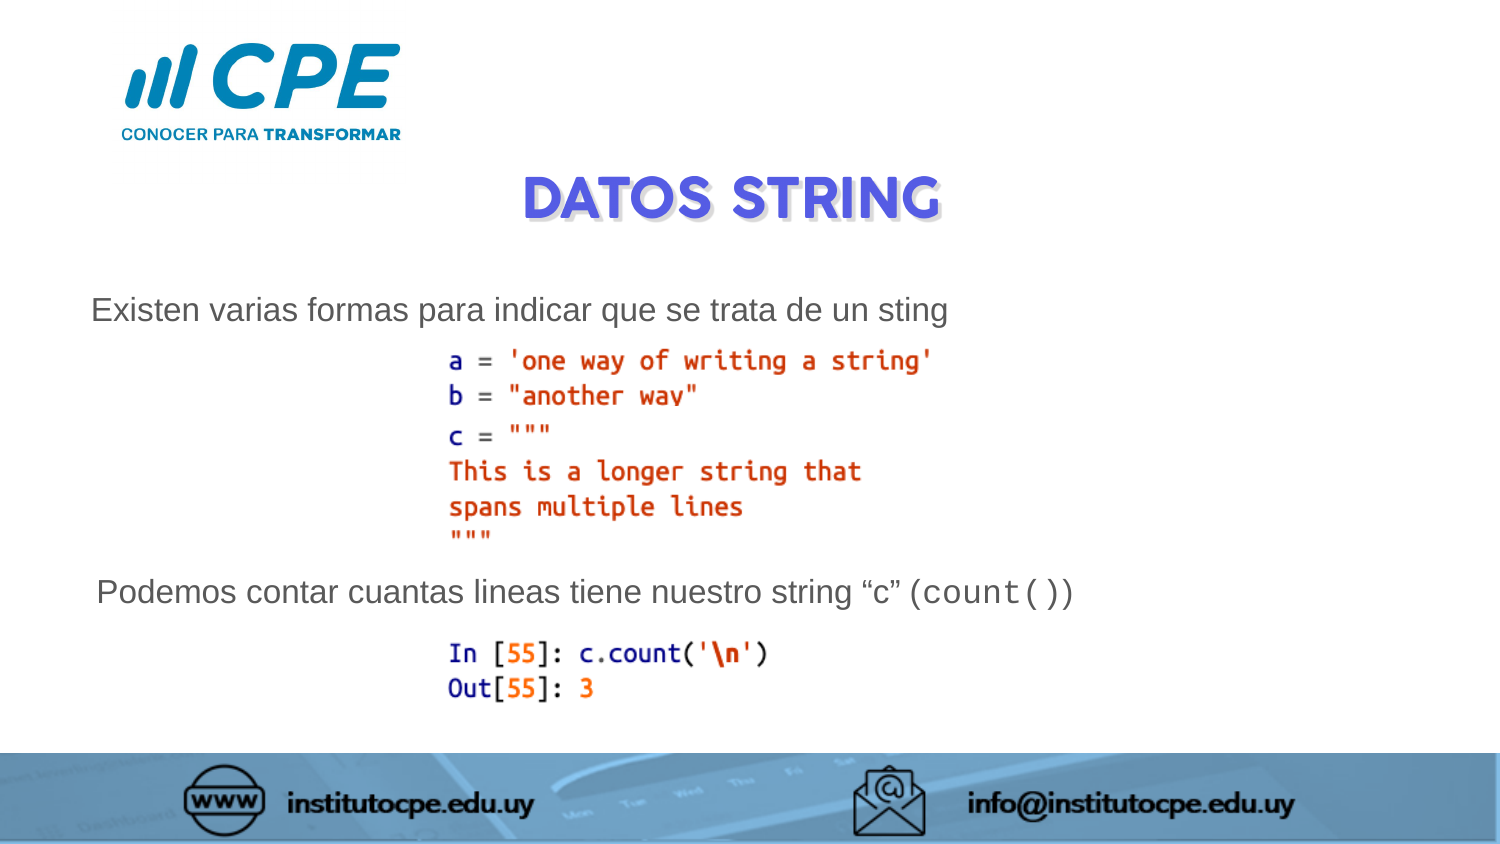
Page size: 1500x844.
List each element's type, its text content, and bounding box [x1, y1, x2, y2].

picture [0, 753, 1500, 844]
text_box Podemos contar cuantas lineas tiene nuestro string “c” (count()) [81, 562, 1468, 633]
picture [414, 335, 964, 563]
picture [420, 617, 792, 718]
picture [112, 0, 1183, 265]
text_box Existen varias formas para indicar que se trata de un sting [75, 280, 1462, 352]
